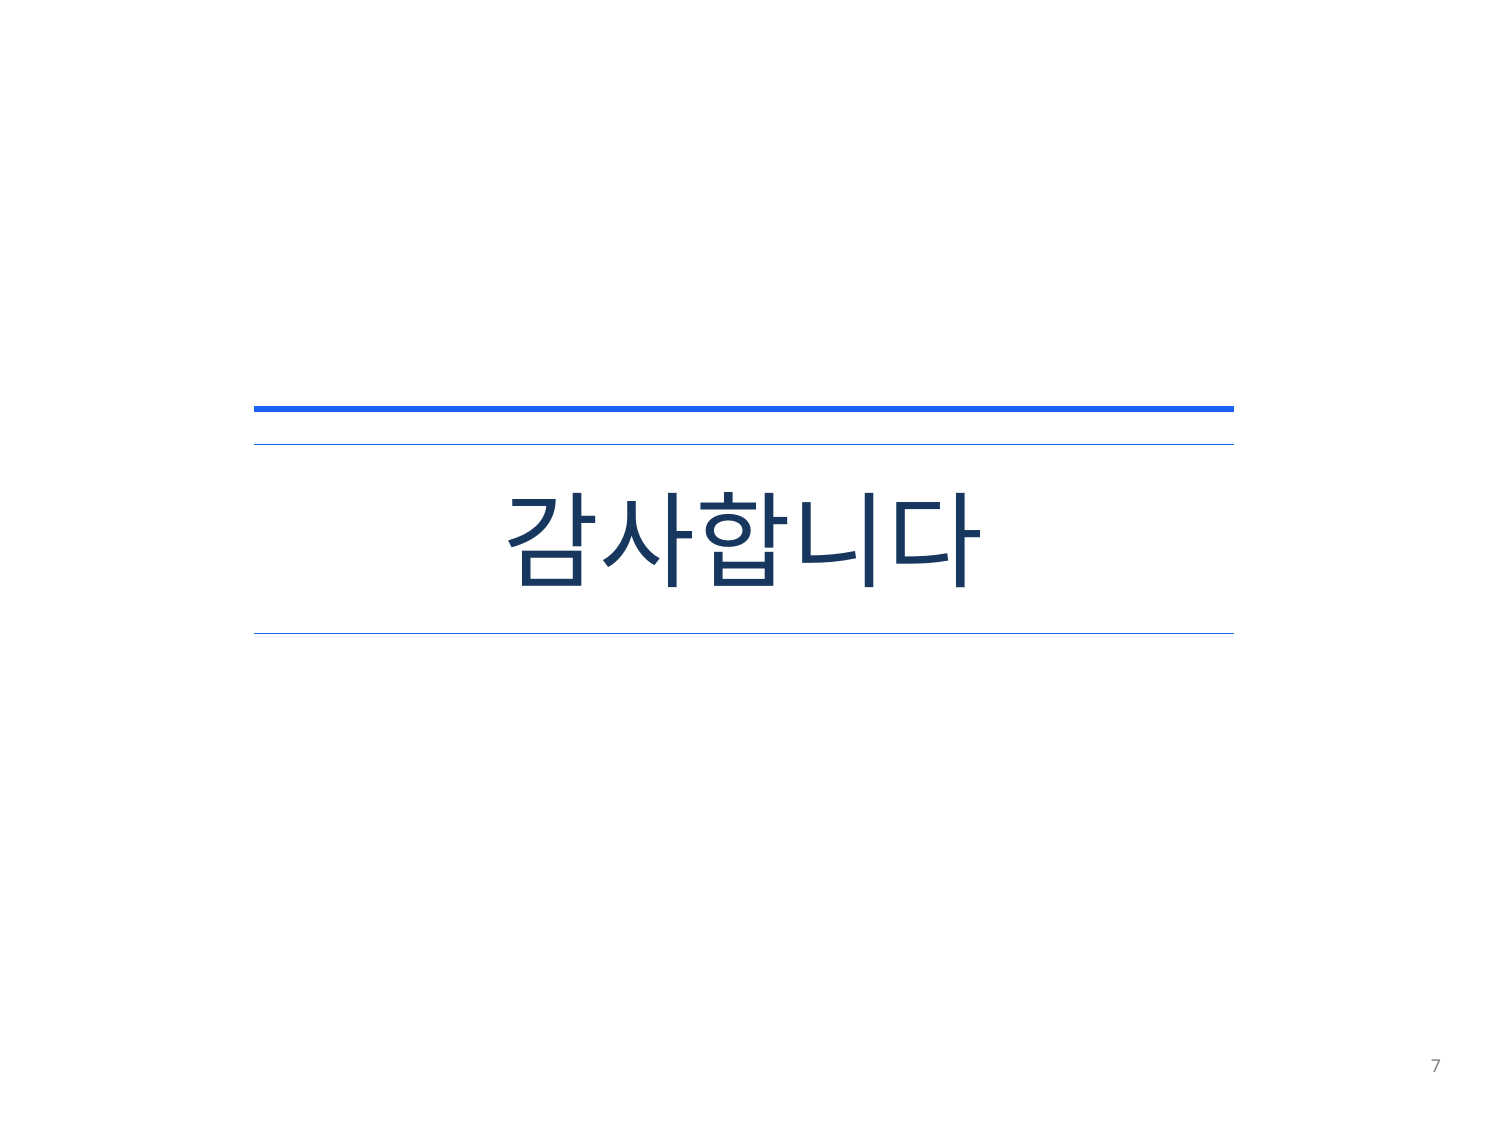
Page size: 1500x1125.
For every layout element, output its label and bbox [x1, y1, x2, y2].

text_box [253, 408, 1235, 634]
